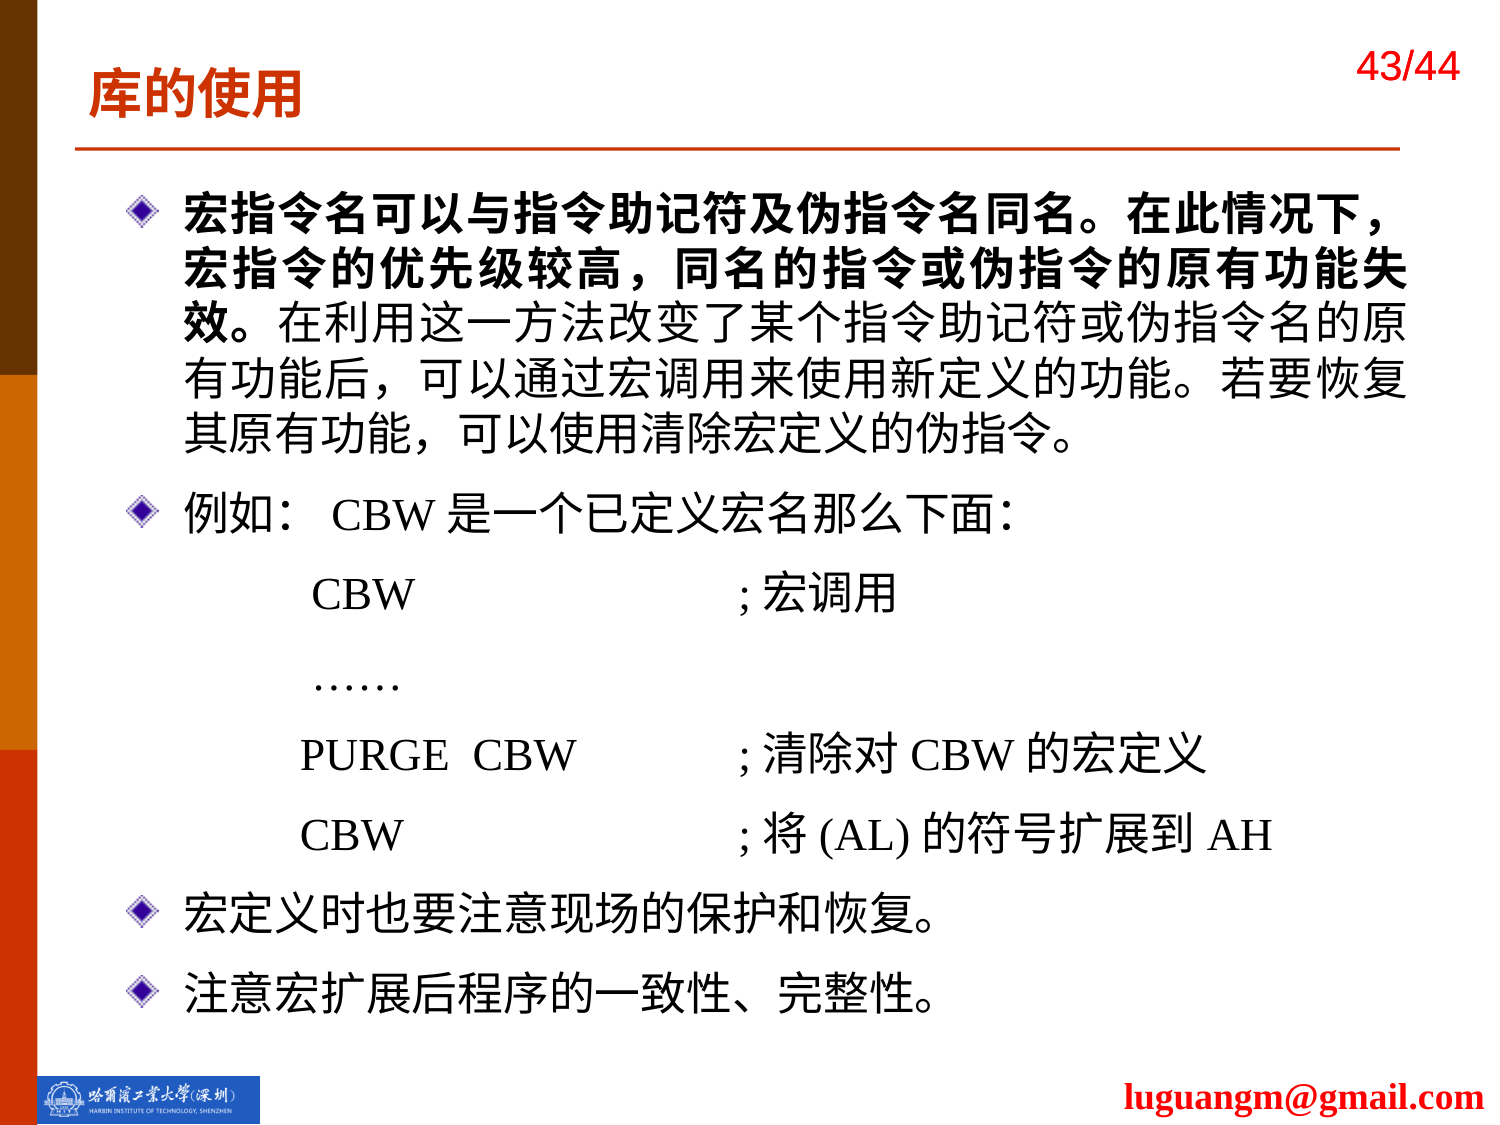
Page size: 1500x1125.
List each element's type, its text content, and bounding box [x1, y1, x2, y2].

picture [37, 1076, 260, 1124]
text_box 宏指令名可以与指令助记符及伪指令名同名。在此情况下，宏指令的优先级较高，同名的指令或伪指令的原有功能失效。在利用这一方法改变了某个指令助记符或伪指令名的原有功能后，可以通过宏调用来使用新定义的功能。若要恢复其原有功能，可以使用清除宏定义的伪指令。 例如：CBW是一个已定义宏名那么下面： CBW ;宏调用 …… PURGE CBW ;清除对CBW的宏定义 CBW ;将(AL)的符号扩展到AH 宏定义时也要注意现场的保护和恢复。 注意宏扩展后程序的一致性、完整性。 [112, 176, 1424, 1027]
picture [126, 195, 159, 228]
picture [126, 895, 159, 928]
text_box 库的使用 [74, 52, 1123, 132]
picture [126, 495, 159, 528]
picture [126, 975, 159, 1008]
